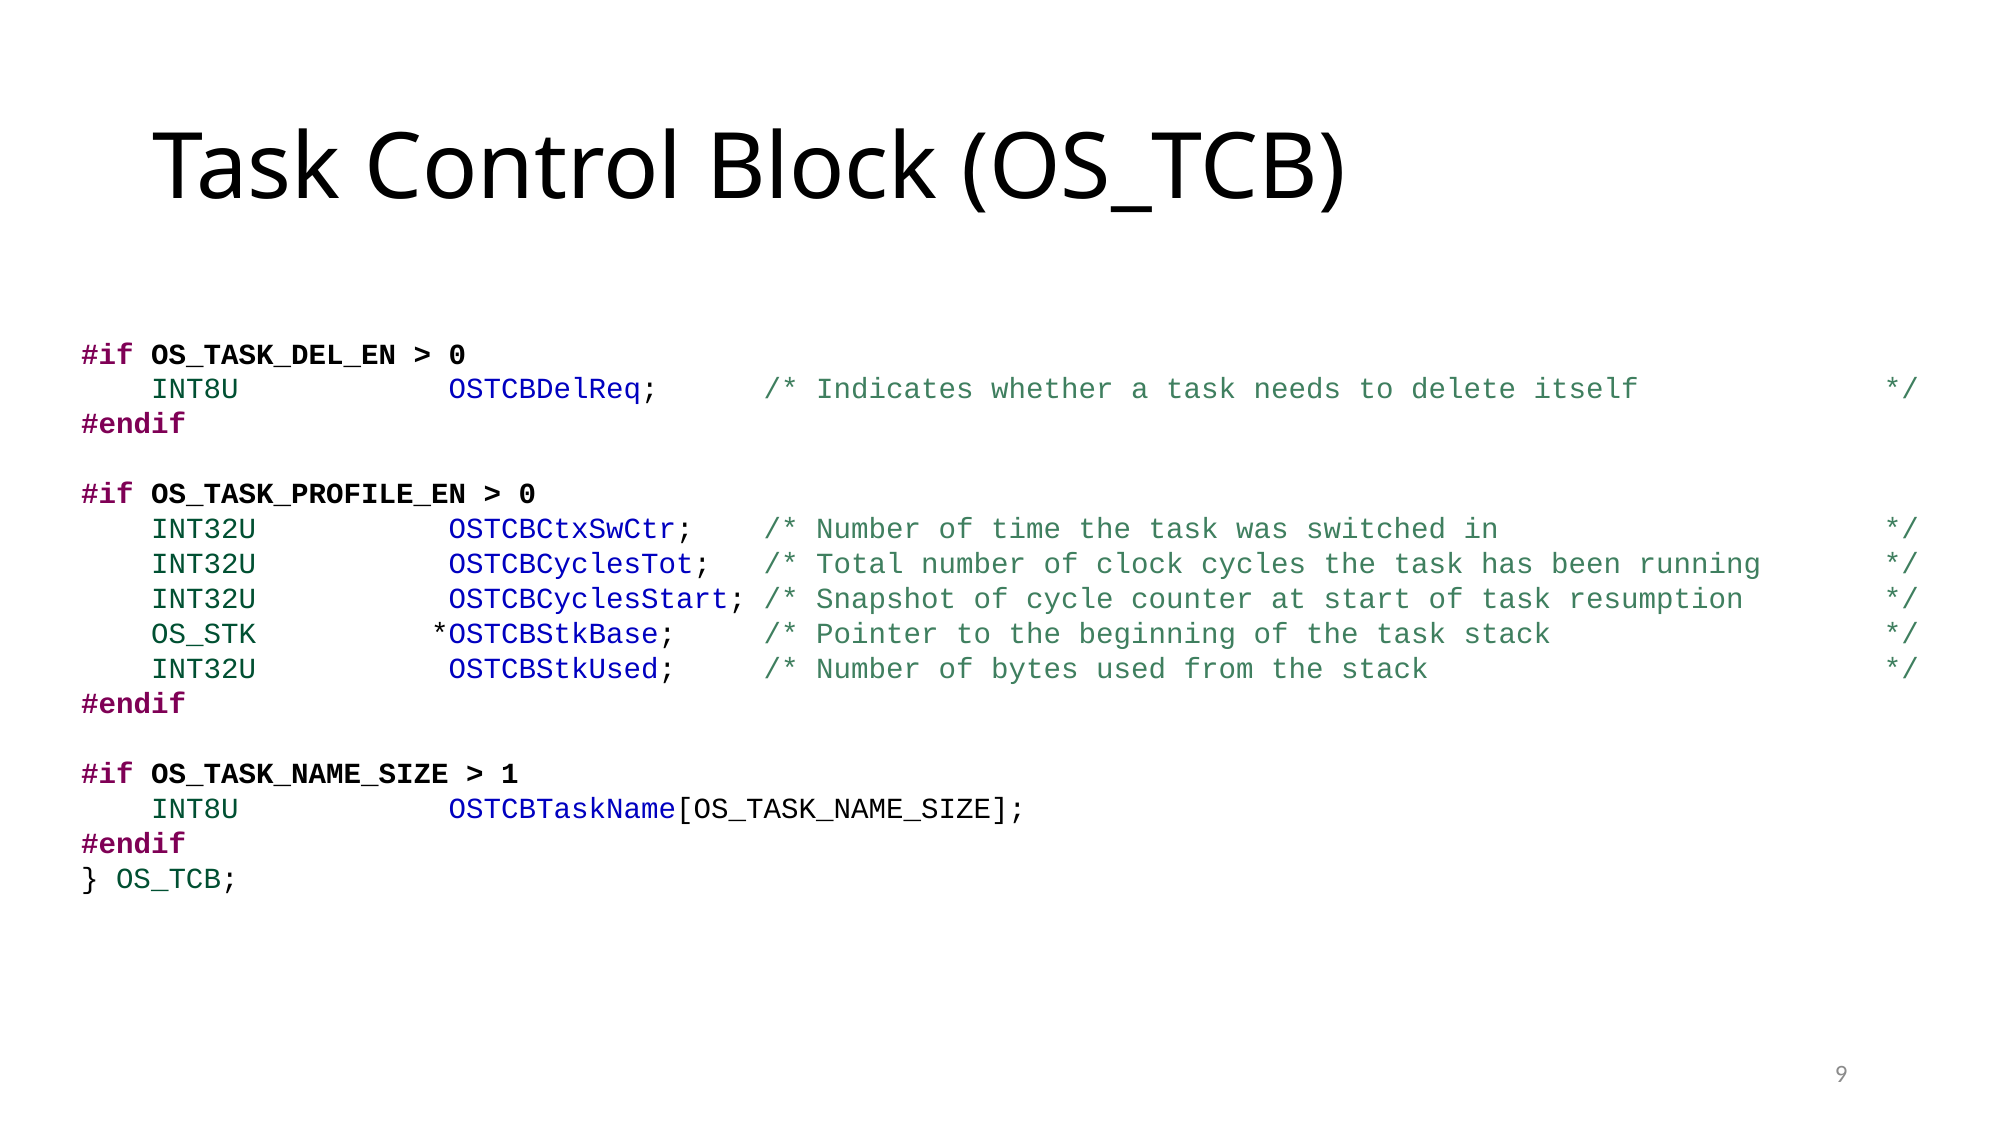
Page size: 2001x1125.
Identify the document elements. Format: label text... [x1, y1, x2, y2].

text_box #if OS_TASK_DEL_EN > 0 INT8U OSTCBDelReq; /* Indicates whether a task needs to delete itself */ #endif #if OS_TASK_PROFILE_EN > 0 INT32U OSTCBCtxSwCtr; /* Number of time the task was switched in */ INT32U OSTCBCyclesTot; /* Total number of clock cycles the task has been running */ INT32U OSTCBCyclesStart; /* Snapshot of cycle counter at start of task resumption */ OS_STK *OSTCBStkBase; /* Pointer to the beginning of the task stack */ INT32U OSTCBStkUsed; /* Number of bytes used from the stack */ #endif #if OS_TASK_NAME_SIZE > 1 INT8U OSTCBTaskName[OS_TASK_NAME_SIZE]; #endif } OS_TCB; [66, 327, 1934, 902]
title Task Control Block (OS_TCB) [137, 59, 1863, 278]
slide_number 9 [1412, 1042, 1863, 1103]
